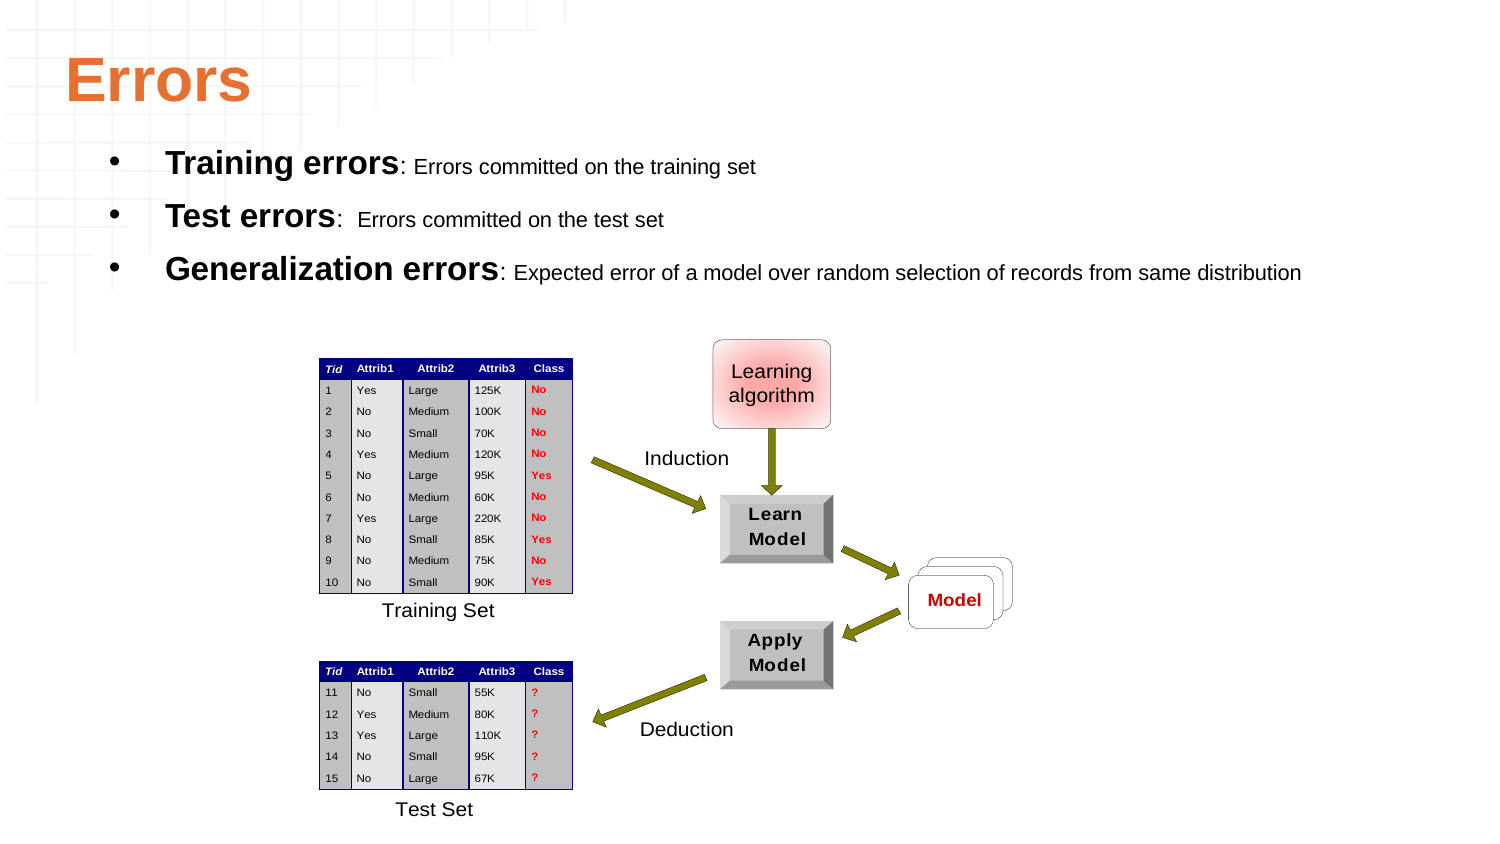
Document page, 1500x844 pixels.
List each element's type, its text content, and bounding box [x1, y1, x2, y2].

list Training errors: Errors committed on the training set Test errors: Errors committed on the test set Generalization errors: Expected error of a model over random selection of records from same distribution [75, 125, 1425, 754]
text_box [309, 338, 1015, 844]
title Errors [50, 27, 1401, 126]
